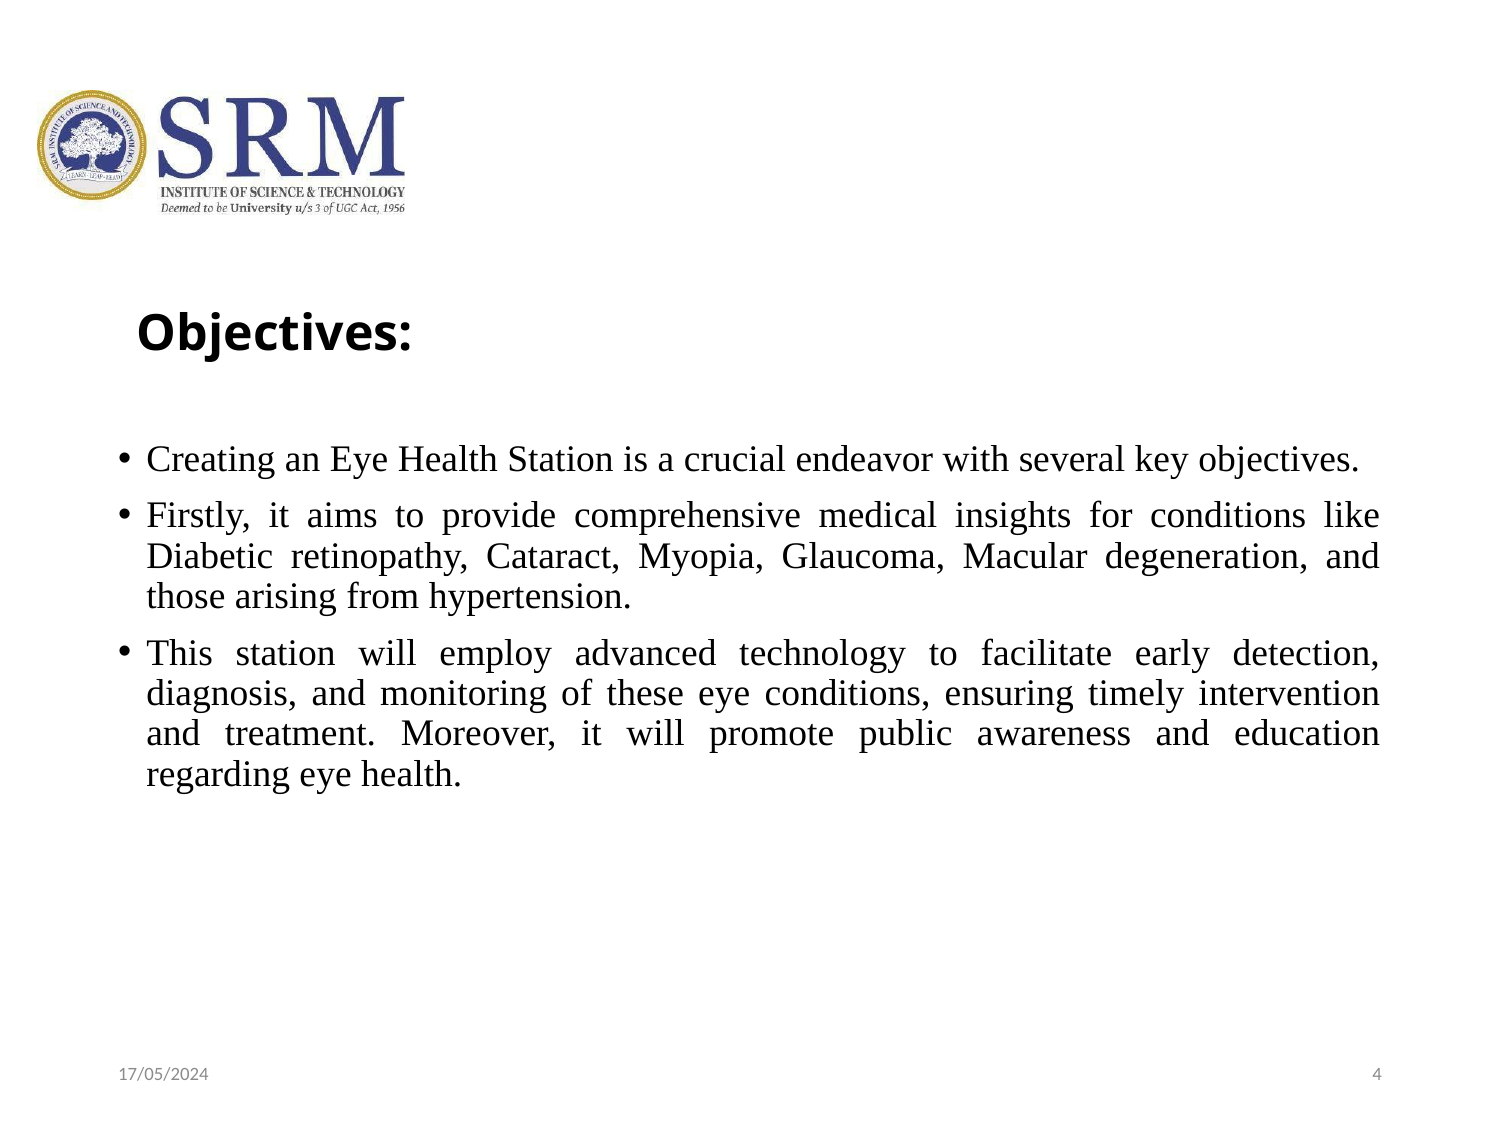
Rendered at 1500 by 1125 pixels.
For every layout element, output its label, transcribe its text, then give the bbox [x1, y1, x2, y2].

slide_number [103, 1042, 441, 1103]
list Objectives: Creating an Eye Health Station is a crucial endeavor with several key objectives. Firstly, it aims to provide comprehensive medical insights for conditions like Diabetic retinopathy, Cataract, Myopia, Glaucoma, Macular degeneration, and those arising from hypertension. This station will employ advanced technology to facilitate early detection, diagnosis, and monitoring of these eye conditions, ensuring timely intervention and treatment. Moreover, it will promote public awareness and education regarding eye health. [103, 299, 1397, 1014]
slide_number 4 [1059, 1042, 1397, 1103]
picture [37, 90, 405, 215]
